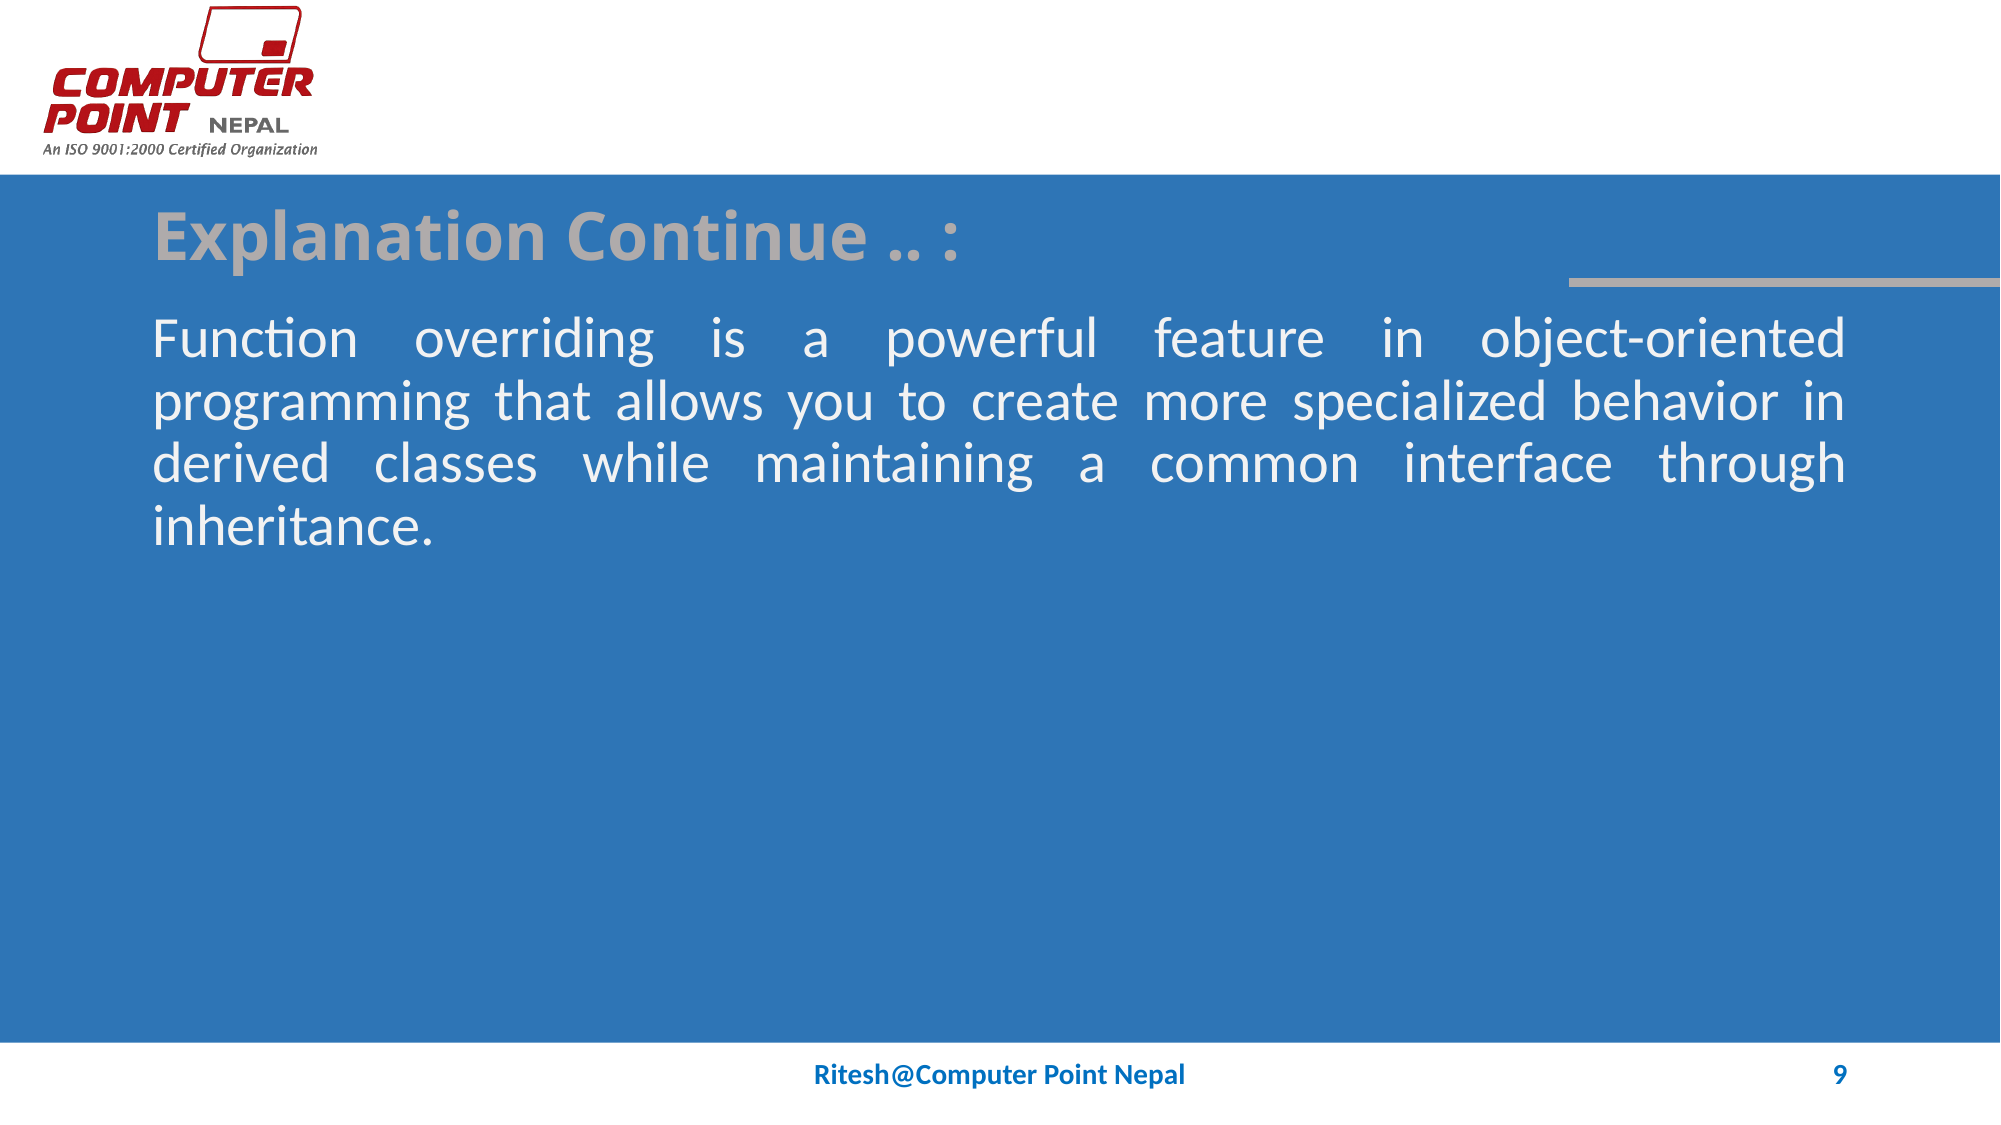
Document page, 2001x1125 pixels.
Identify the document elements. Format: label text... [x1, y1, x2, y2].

list Function overriding is a powerful feature in object-oriented programming that allows you to create more specialized behavior in derived classes while maintaining a common interface through inheritance. [137, 299, 1863, 1014]
title Explanation Continue .. : [137, 195, 1863, 283]
picture [33, 0, 332, 166]
slide_number 9 [1412, 1042, 1863, 1103]
footer Ritesh@Computer Point Nepal [662, 1042, 1338, 1103]
